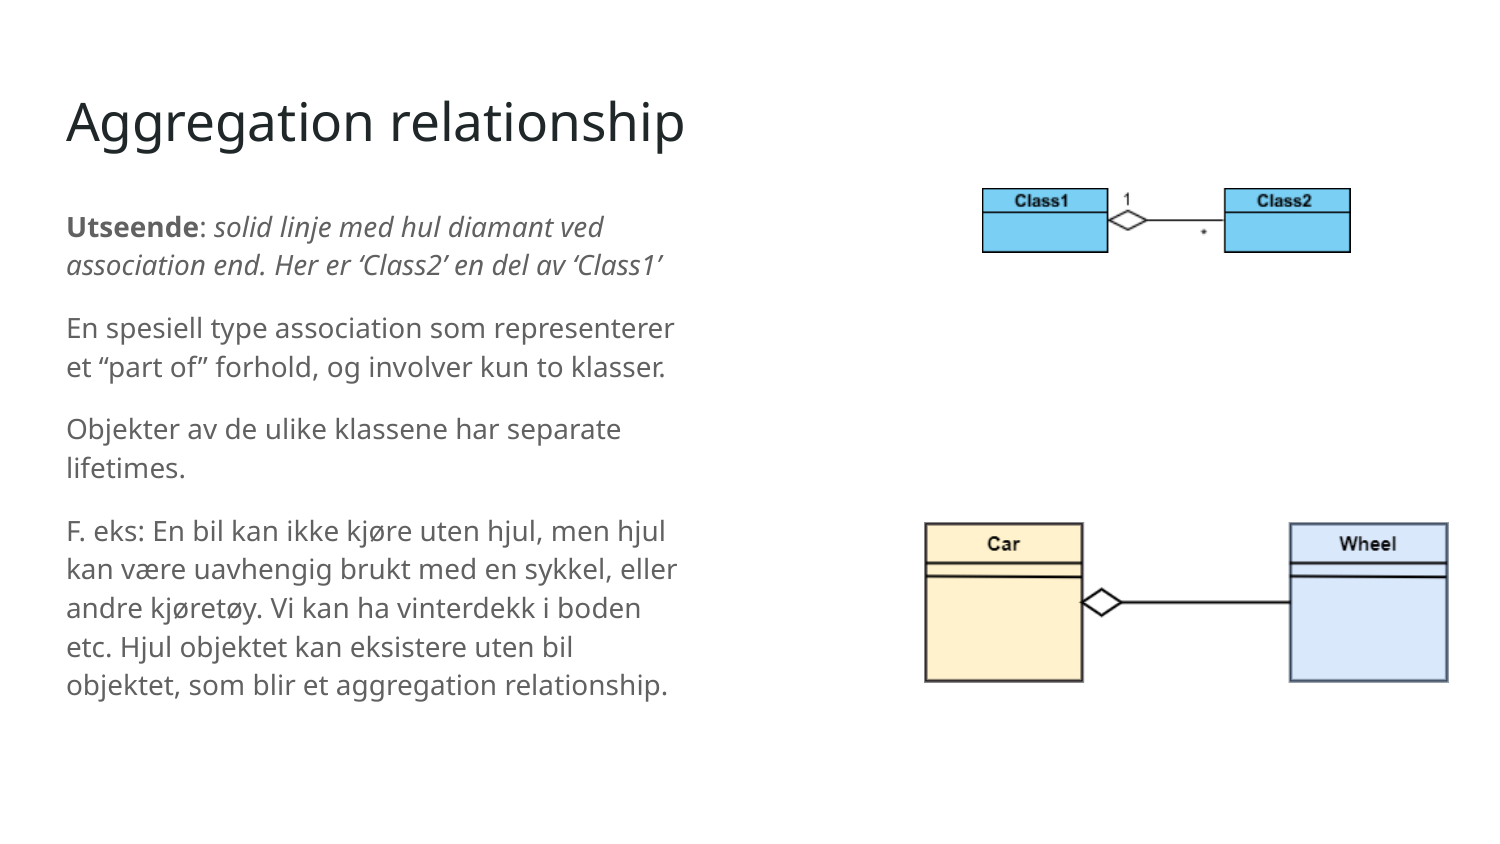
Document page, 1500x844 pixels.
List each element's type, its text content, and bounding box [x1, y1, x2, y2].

picture [924, 522, 1450, 683]
list Utseende: solid linje med hul diamant ved association end. Her er ‘Class2’ en del av ‘Class1’ En spesiell type association som representerer et “part of” forhold, og involver kun to klasser. Objekter av de ulike klassene har separate lifetimes. F. eks: En bil kan ikke kjøre uten hjul, men hjul kan være uavhengig brukt med en sykkel, eller andre kjøretøy. Vi kan ha vinterdekk i boden etc. Hjul objektet kan eksistere uten bil objektet, som blir et aggregation relationship. [51, 189, 708, 750]
title Aggregation relationship [51, 72, 1449, 167]
picture [981, 188, 1351, 254]
